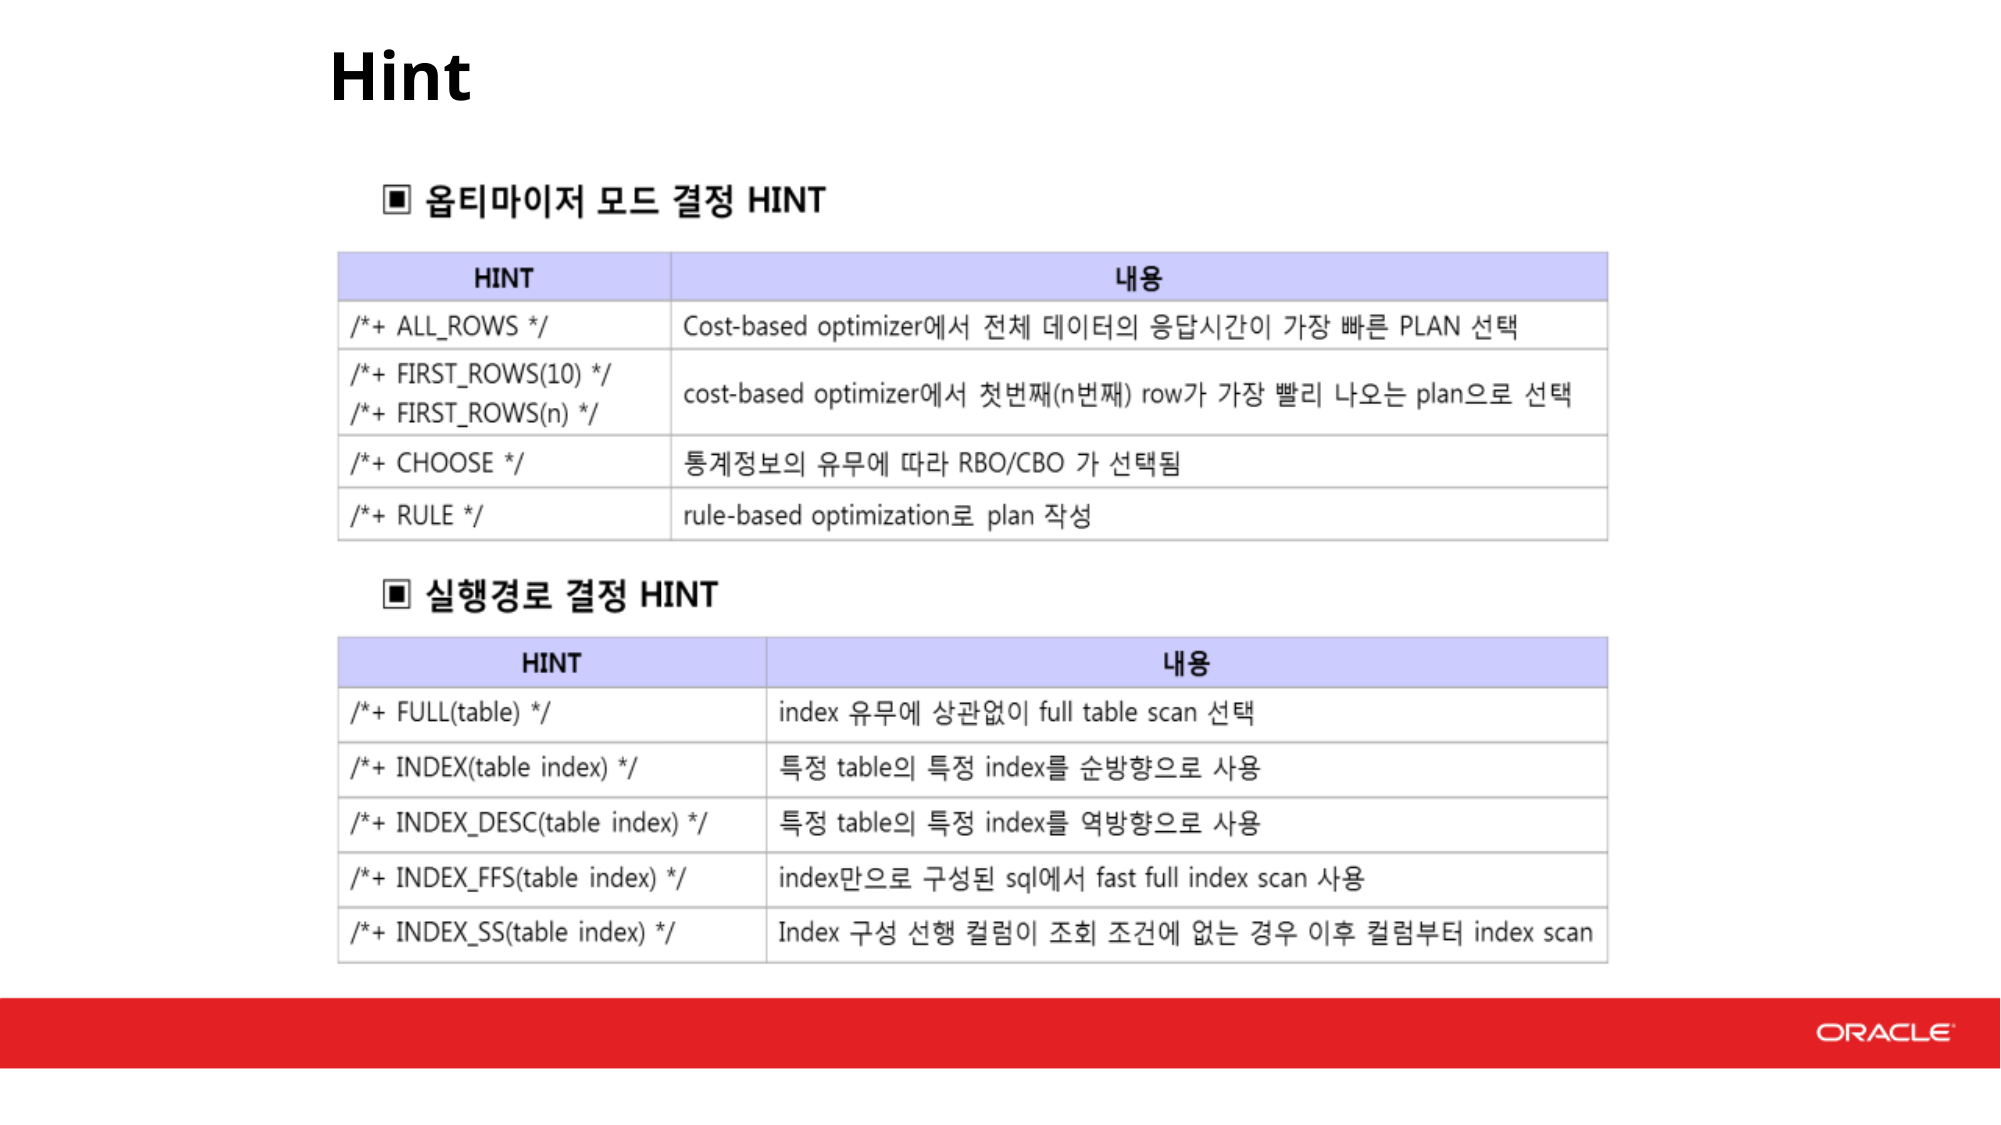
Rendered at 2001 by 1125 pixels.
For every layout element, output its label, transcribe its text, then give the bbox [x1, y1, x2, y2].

text_box Hint [313, 33, 1861, 115]
picture [0, 0, 2001, 1125]
